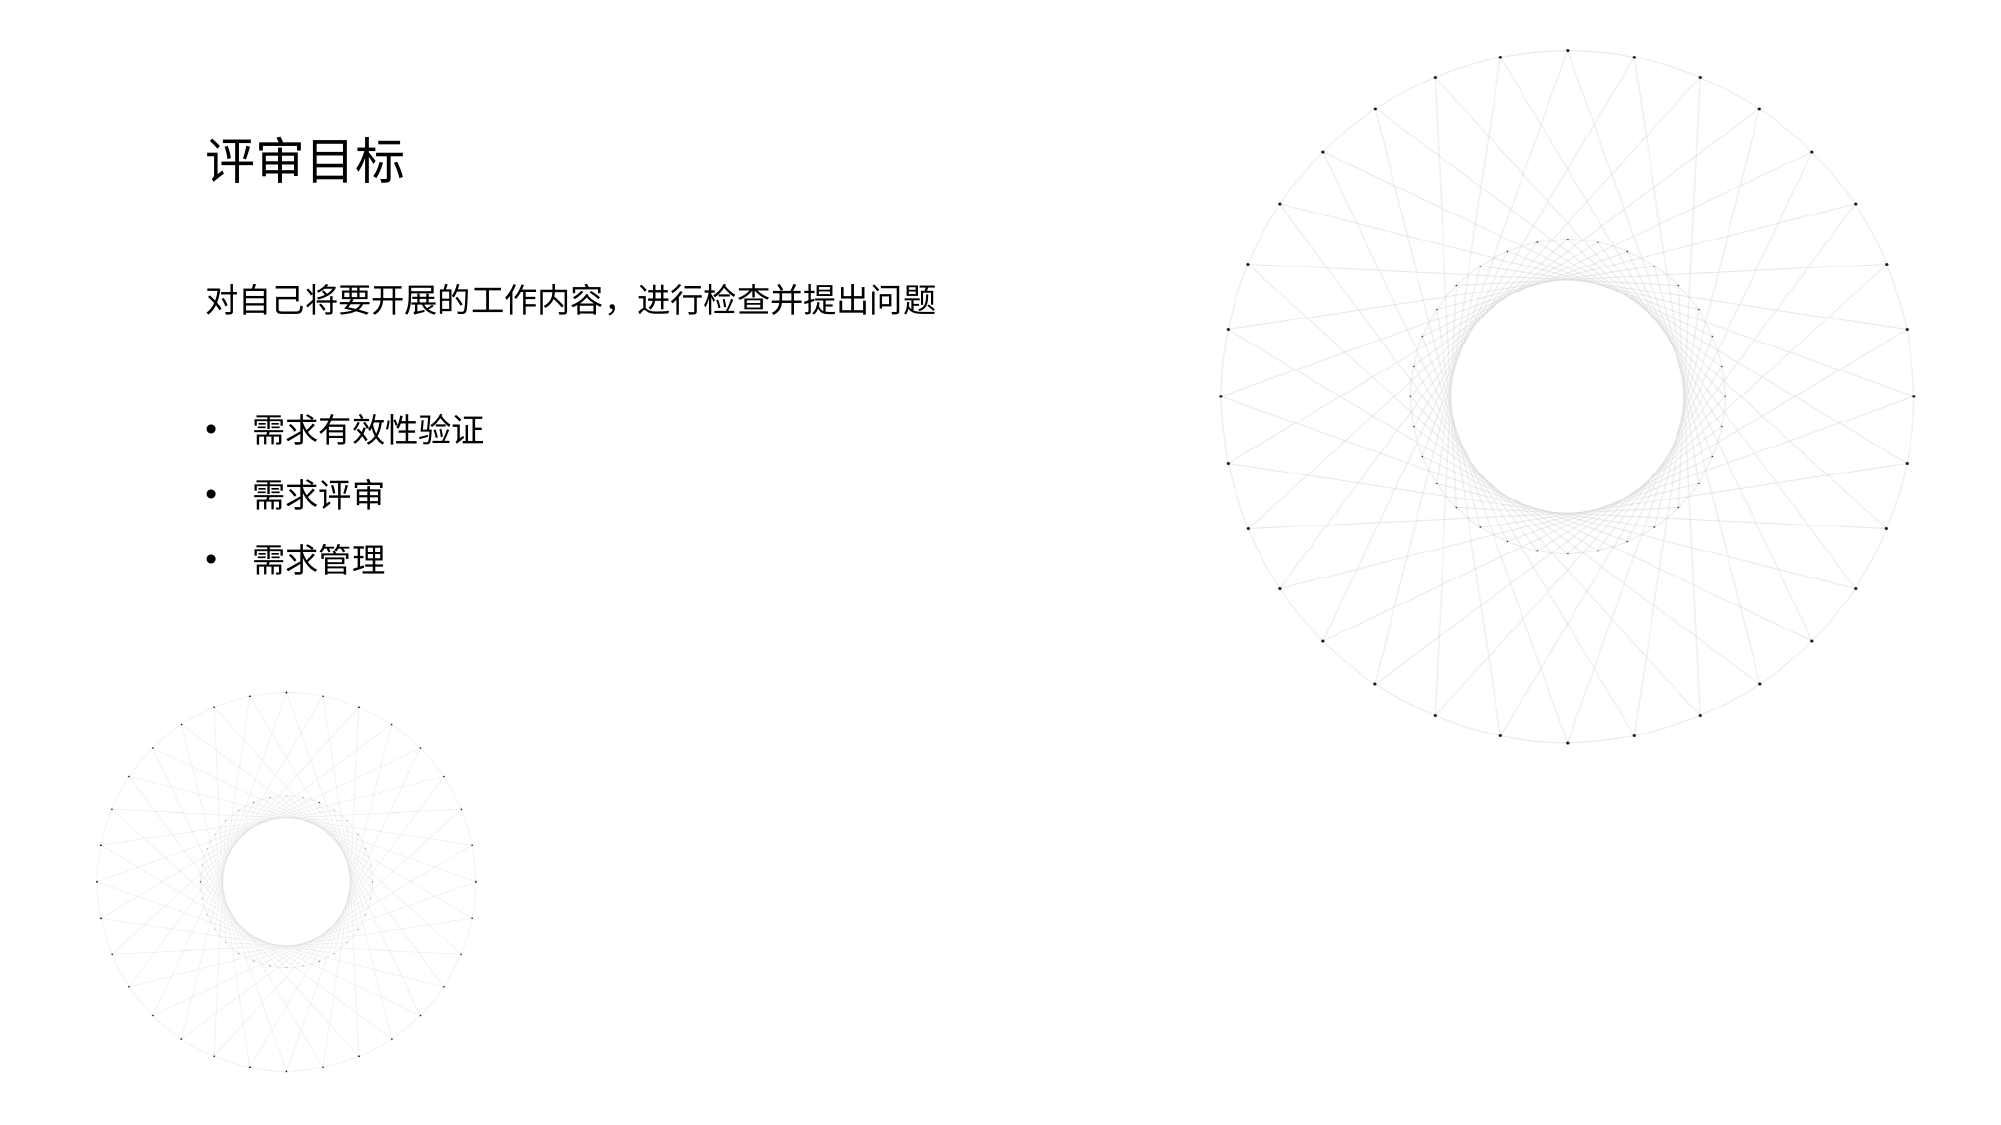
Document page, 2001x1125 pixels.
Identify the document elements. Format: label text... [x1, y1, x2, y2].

text_box 评审目标 [190, 122, 1807, 197]
text_box 对自己将要开展的工作内容，进行检查并提出问题 需求有效性验证 需求评审 需求管理 [190, 272, 1807, 587]
picture [91, 683, 488, 1080]
picture [1232, 33, 1936, 759]
